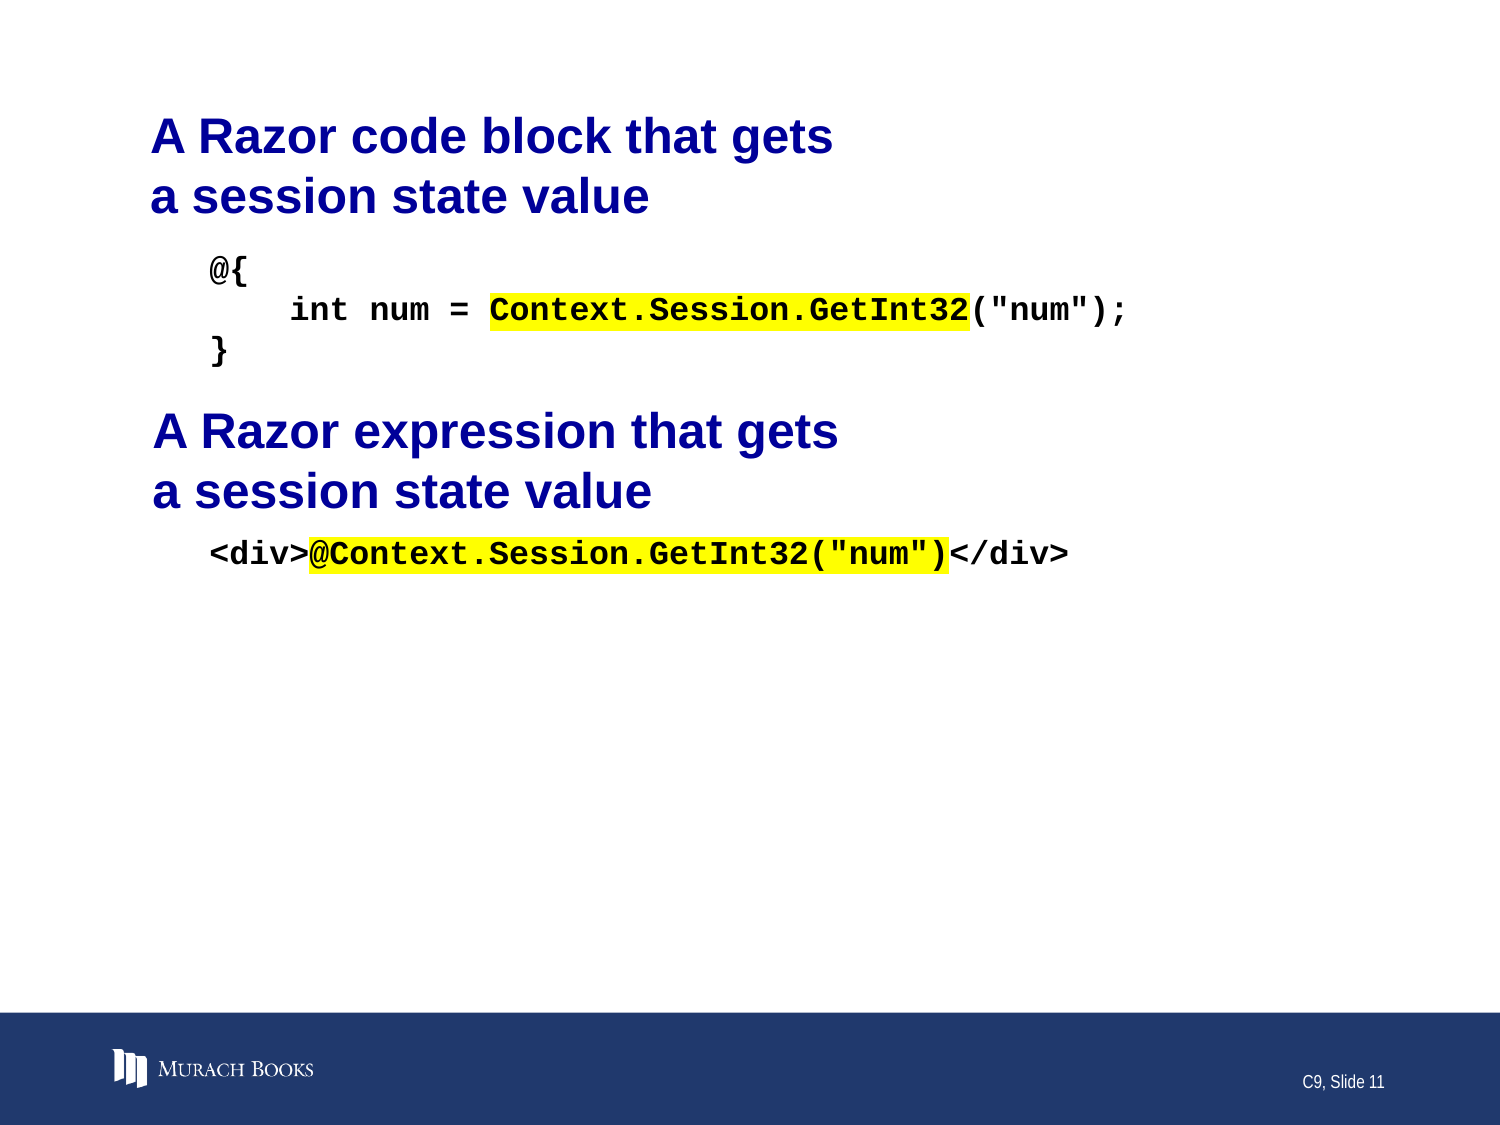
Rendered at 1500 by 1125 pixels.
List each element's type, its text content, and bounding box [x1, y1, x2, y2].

footer [12, 1025, 463, 1100]
slide_number C9, Slide 11 [1087, 1025, 1400, 1100]
title A Razor code block that gets a session state value [150, 102, 1350, 224]
list @{ int num = Context.Session.GetInt32("num"); } A Razor expression that gets a session state value <div>@Context.Session.GetInt32("num")</div> [137, 239, 1350, 978]
